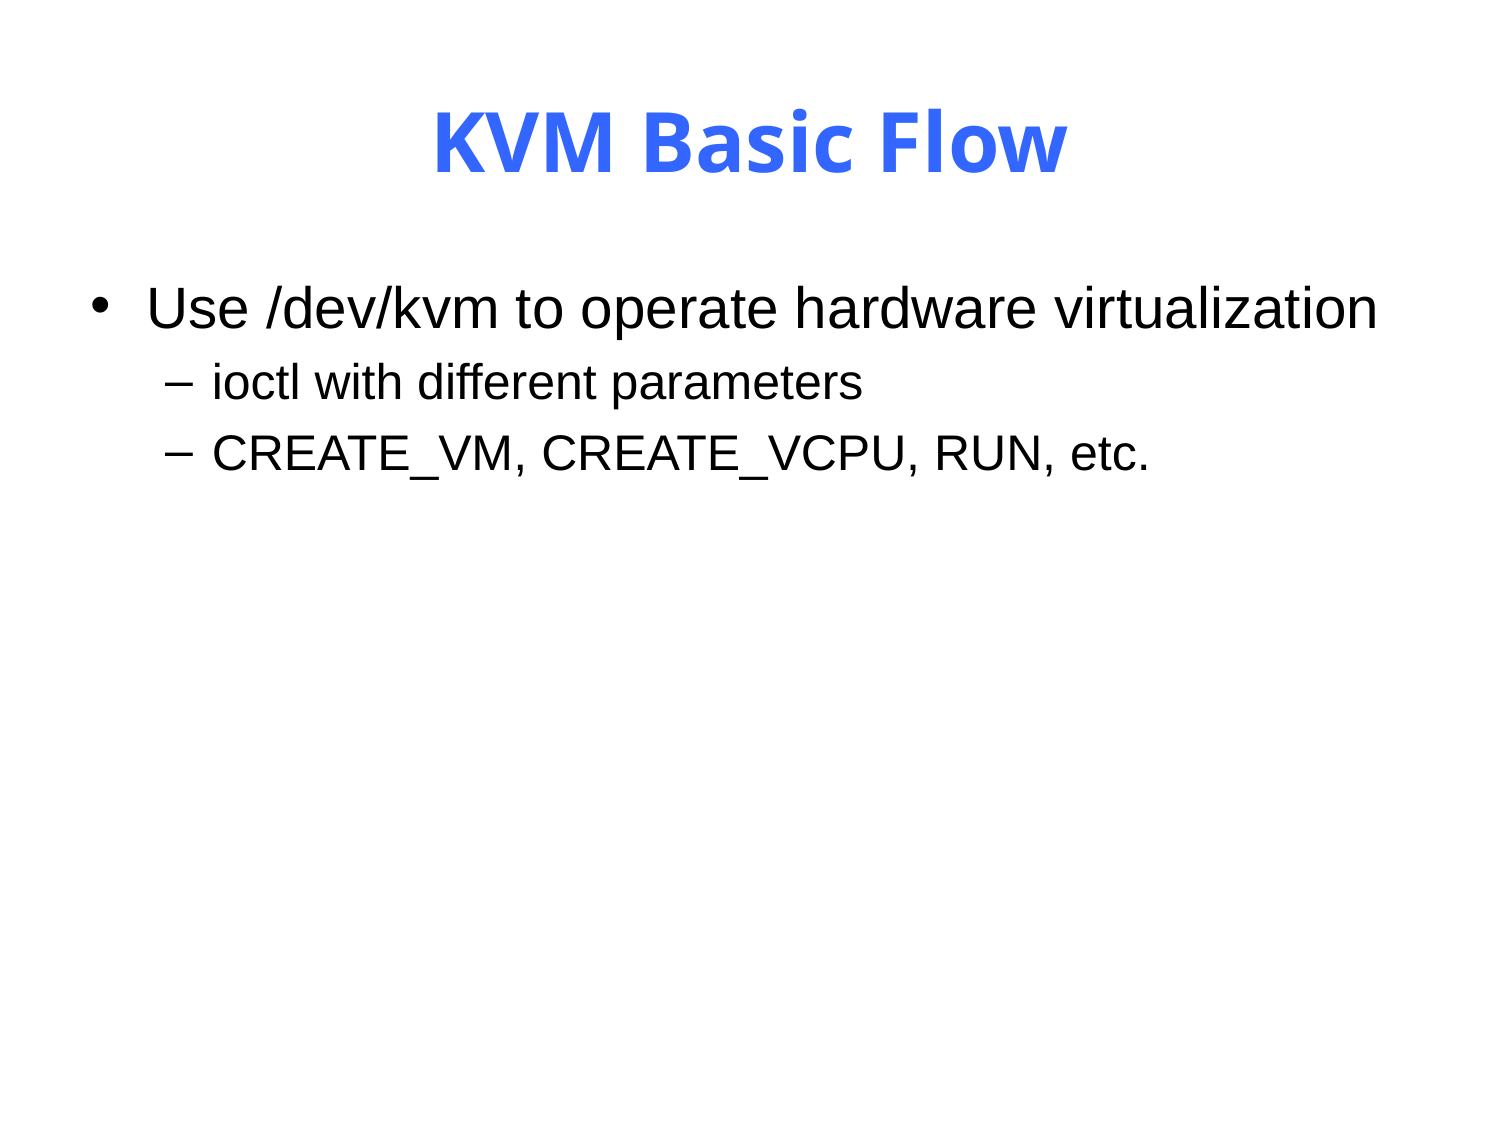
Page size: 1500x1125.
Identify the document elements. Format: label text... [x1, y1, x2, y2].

title KVM Basic Flow [75, 45, 1425, 233]
list Use /dev/kvm to operate hardware virtualization ioctl with different parameters CREATE_VM, CREATE_VCPU, RUN, etc. [75, 262, 1425, 1005]
